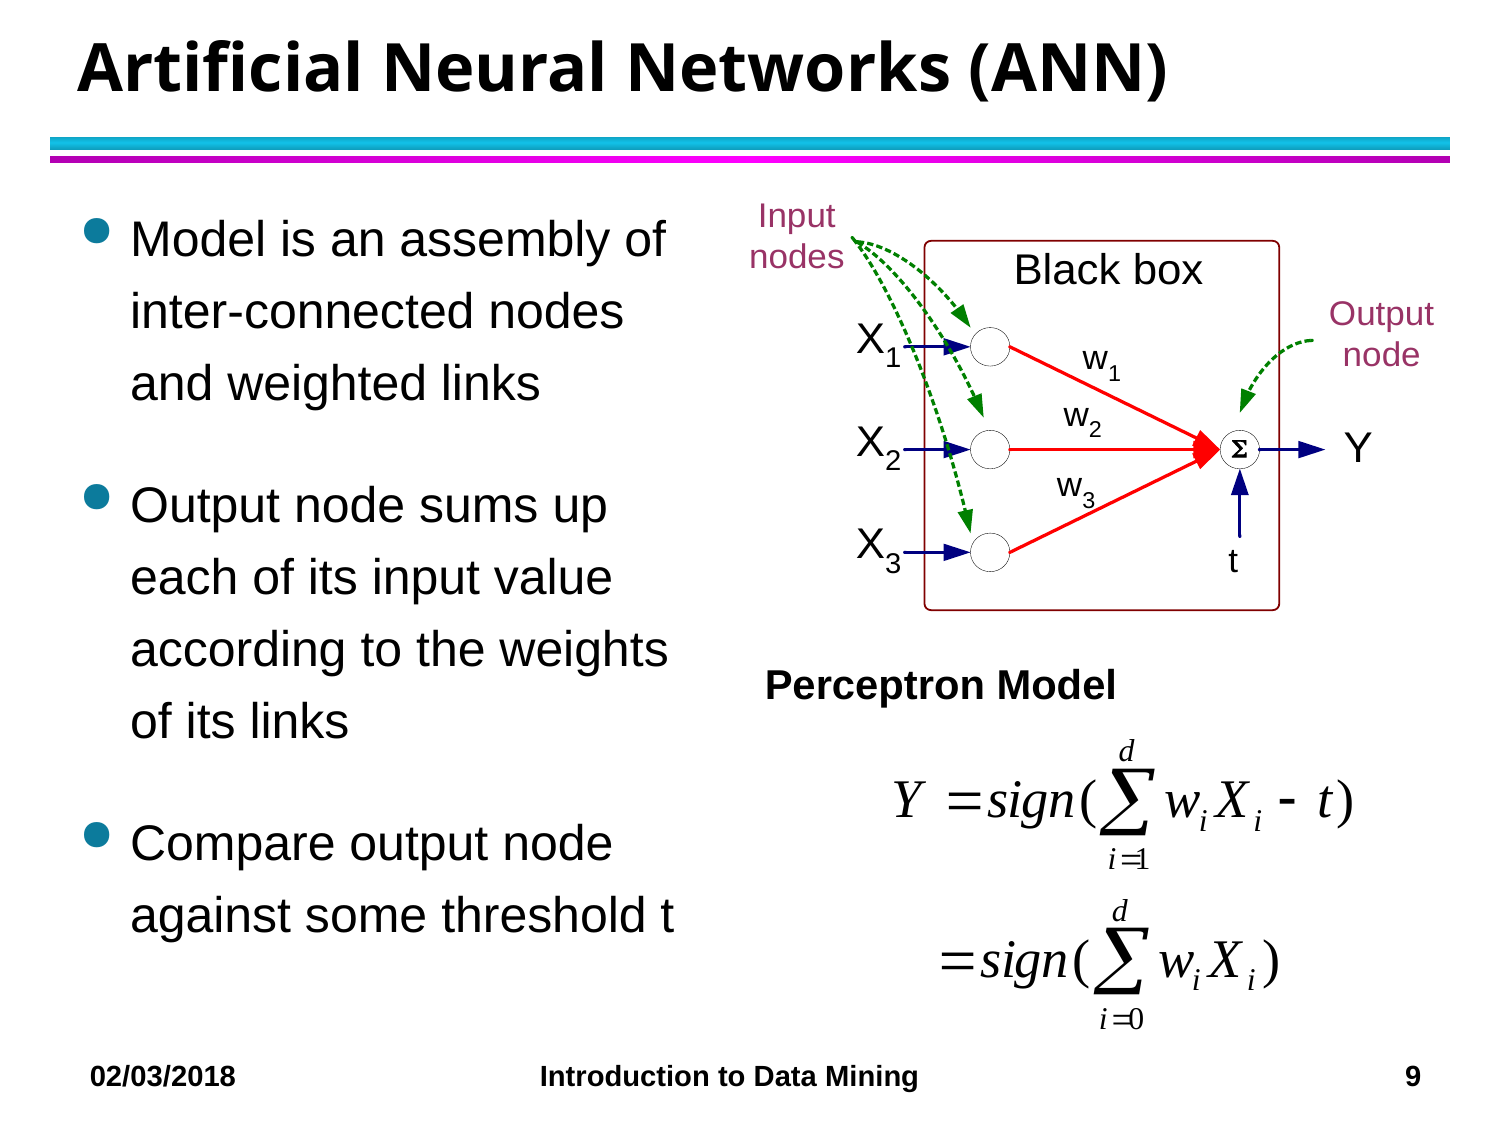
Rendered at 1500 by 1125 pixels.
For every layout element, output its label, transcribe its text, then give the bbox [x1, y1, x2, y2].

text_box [887, 724, 1364, 1043]
title Artificial Neural Networks (ANN) [62, 24, 1421, 113]
list Model is an assembly of inter-connected nodes and weighted links Output node sums up each of its input value according to the weights of its links Compare output node against some threshold t [67, 187, 725, 1038]
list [699, 162, 1488, 662]
text_box Perceptron Model [750, 670, 1175, 715]
